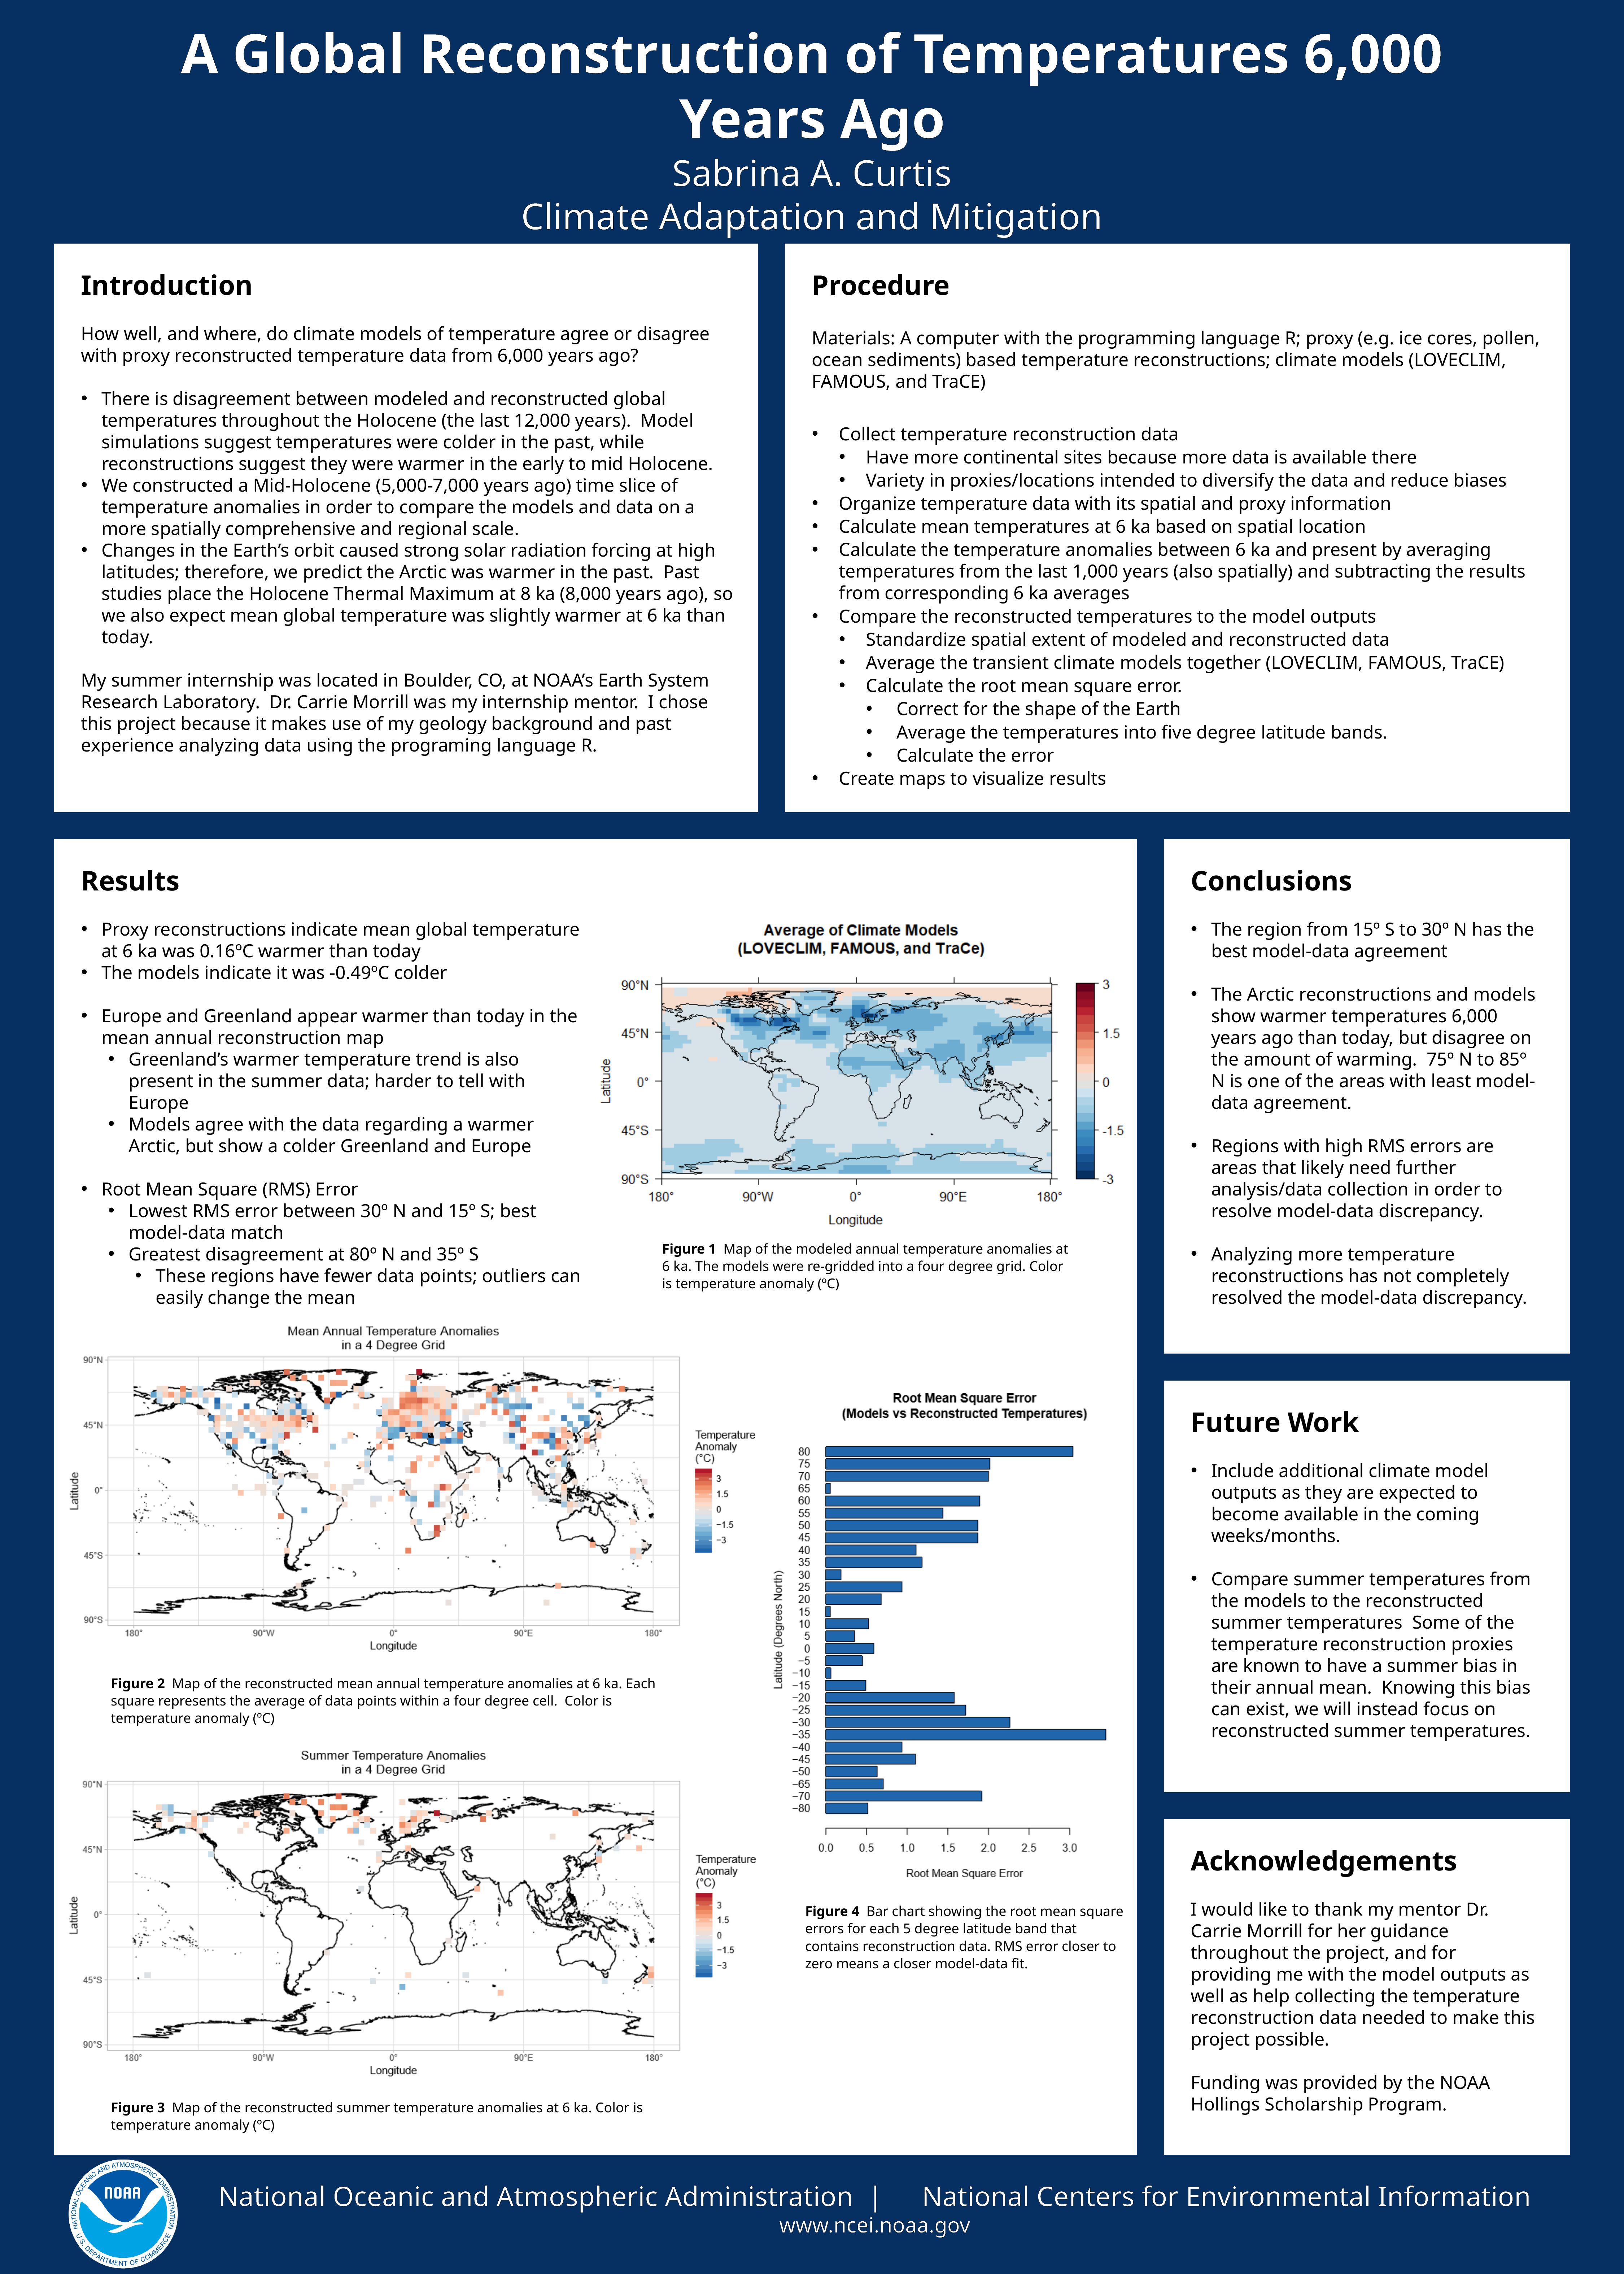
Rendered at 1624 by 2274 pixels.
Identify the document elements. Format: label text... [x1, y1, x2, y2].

text_box [785, 243, 1570, 813]
text_box Figure 3 Map of the reconstructed summer temperature anomalies at 6 ka. Color is temperature anomaly (ºC) [105, 2095, 572, 2143]
text_box Figure 1 Map of the modeled annual temperature anomalies at 6 ka. The models were re-gridded into a four degree grid. Color is temperature anomaly (ºC) [656, 1236, 1083, 1308]
text_box National Oceanic and Atmospheric Administration | National Centers for Environmental Information www.ncei.noaa.gov [192, 2176, 1557, 2240]
text_box [54, 839, 1137, 2155]
text_box Results Proxy reconstructions indicate mean global temperature at 6 ka was 0.16ºC warmer than today The models indicate it was -0.49ºC colder Europe and Greenland appear warmer than today in the mean annual reconstruction map Greenland’s warmer temperature trend is also present in the summer data; harder to tell with Europe Models agree with the data regarding a warmer Arctic, but show a colder Greenland and Europe Root Mean Square (RMS) Error Lowest RMS error between 30º N and 15º S; best model-data match Greatest disagreement at 80º N and 35º S These regions have fewer data points; outliers can easily change the mean [75, 861, 592, 1310]
text_box Introduction How well, and where, do climate models of temperature agree or disagree with proxy reconstructed temperature data from 6,000 years ago? There is disagreement between modeled and reconstructed global temperatures throughout the Holocene (the last 12,000 years). Model simulations suggest temperatures were colder in the past, while reconstructions suggest they were warmer in the early to mid Holocene. We constructed a Mid-Holocene (5,000-7,000 years ago) time slice of temperature anomalies in order to compare the models and data on a more spatially comprehensive and regional scale. Changes in the Earth’s orbit caused strong solar radiation forcing at high latitudes; therefore, we predict the Arctic was warmer in the past. Past studies place the Holocene Thermal Maximum at 8 ka (8,000 years ago), so we also expect mean global temperature was slightly warmer at 6 ka than today. My summer internship was located in Boulder, CO, at NOAA’s Earth System Research Laboratory. Dr. Carrie Morrill was my internship mentor. I chose this project because it makes use of my geology background and past experience analyzing data using the programing language R. [75, 265, 741, 758]
text_box Future Work Include additional climate model outputs as they are expected to become available in the coming weeks/months. Compare summer temperatures from the models to the reconstructed summer temperatures Some of the temperature reconstruction proxies are known to have a summer bias in their annual mean. Knowing this bias can exist, we will instead focus on reconstructed summer temperatures. [1186, 1402, 1544, 1743]
text_box Figure 2 Map of the reconstructed mean annual temperature anomalies at 6 ka. Each square represents the average of data points within a four degree cell. Color is temperature anomaly (ºC) [105, 1671, 572, 1731]
text_box [1164, 1380, 1570, 1792]
text_box Figure 4 Bar chart showing the root mean square errors for each 5 degree latitude band that contains reconstruction data. RMS error closer to zero means a closer model-data fit. [1061, 1899, 1135, 2005]
picture [591, 918, 1134, 1236]
text_box [1164, 1819, 1570, 2155]
text_box Acknowledgements I would like to thank my mentor Dr. Carrie Morrill for her guidance throughout the project, and for providing me with the model outputs as well as help collecting the temperature reconstruction data needed to make this project possible. Funding was provided by the NOAA Hollings Scholarship Program. [1186, 1840, 1544, 2117]
text_box A Global Reconstruction of Temperatures 6,000 Years Ago [162, 16, 1462, 147]
text_box Sabrina A. Curtis Climate Adaptation and Mitigation [54, 147, 1570, 239]
text_box [54, 243, 758, 813]
text_box Conclusions The region from 15º S to 30º N has the best model-data agreement The Arctic reconstructions and models show warmer temperatures 6,000 years ago than today, but disagree on the amount of warming. 75º N to 85º N is one of the areas with least model-data agreement. Regions with high RMS errors are areas that likely need further analysis/data collection in order to resolve model-data discrepancy. Analyzing more temperature reconstructions has not completely resolved the model-data discrepancy. [1186, 861, 1544, 1310]
picture [66, 1310, 1134, 2152]
text_box Procedure Materials: A computer with the programming language R; proxy (e.g. ice cores, pollen, ocean sediments) based temperature reconstructions; climate models (LOVECLIM, FAMOUS, and TraCE) Collect temperature reconstruction data Have more continental sites because more data is available there Variety in proxies/locations intended to diversify the data and reduce biases Organize temperature data with its spatial and proxy information Calculate mean temperatures at 6 ka based on spatial location Calculate the temperature anomalies between 6 ka and present by averaging temperatures from the last 1,000 years (also spatially) and subtracting the results from corresponding 6 ka averages Compare the reconstructed temperatures to the model outputs Standardize spatial extent of modeled and reconstructed data Average the transient climate models together (LOVECLIM, FAMOUS, TraCE) Calculate the root mean square error. Correct for the shape of the Earth Average the temperatures into five degree latitude bands. Calculate the error Create maps to visualize results [806, 265, 1557, 791]
text_box [1164, 839, 1570, 1354]
picture [67, 2157, 180, 2270]
